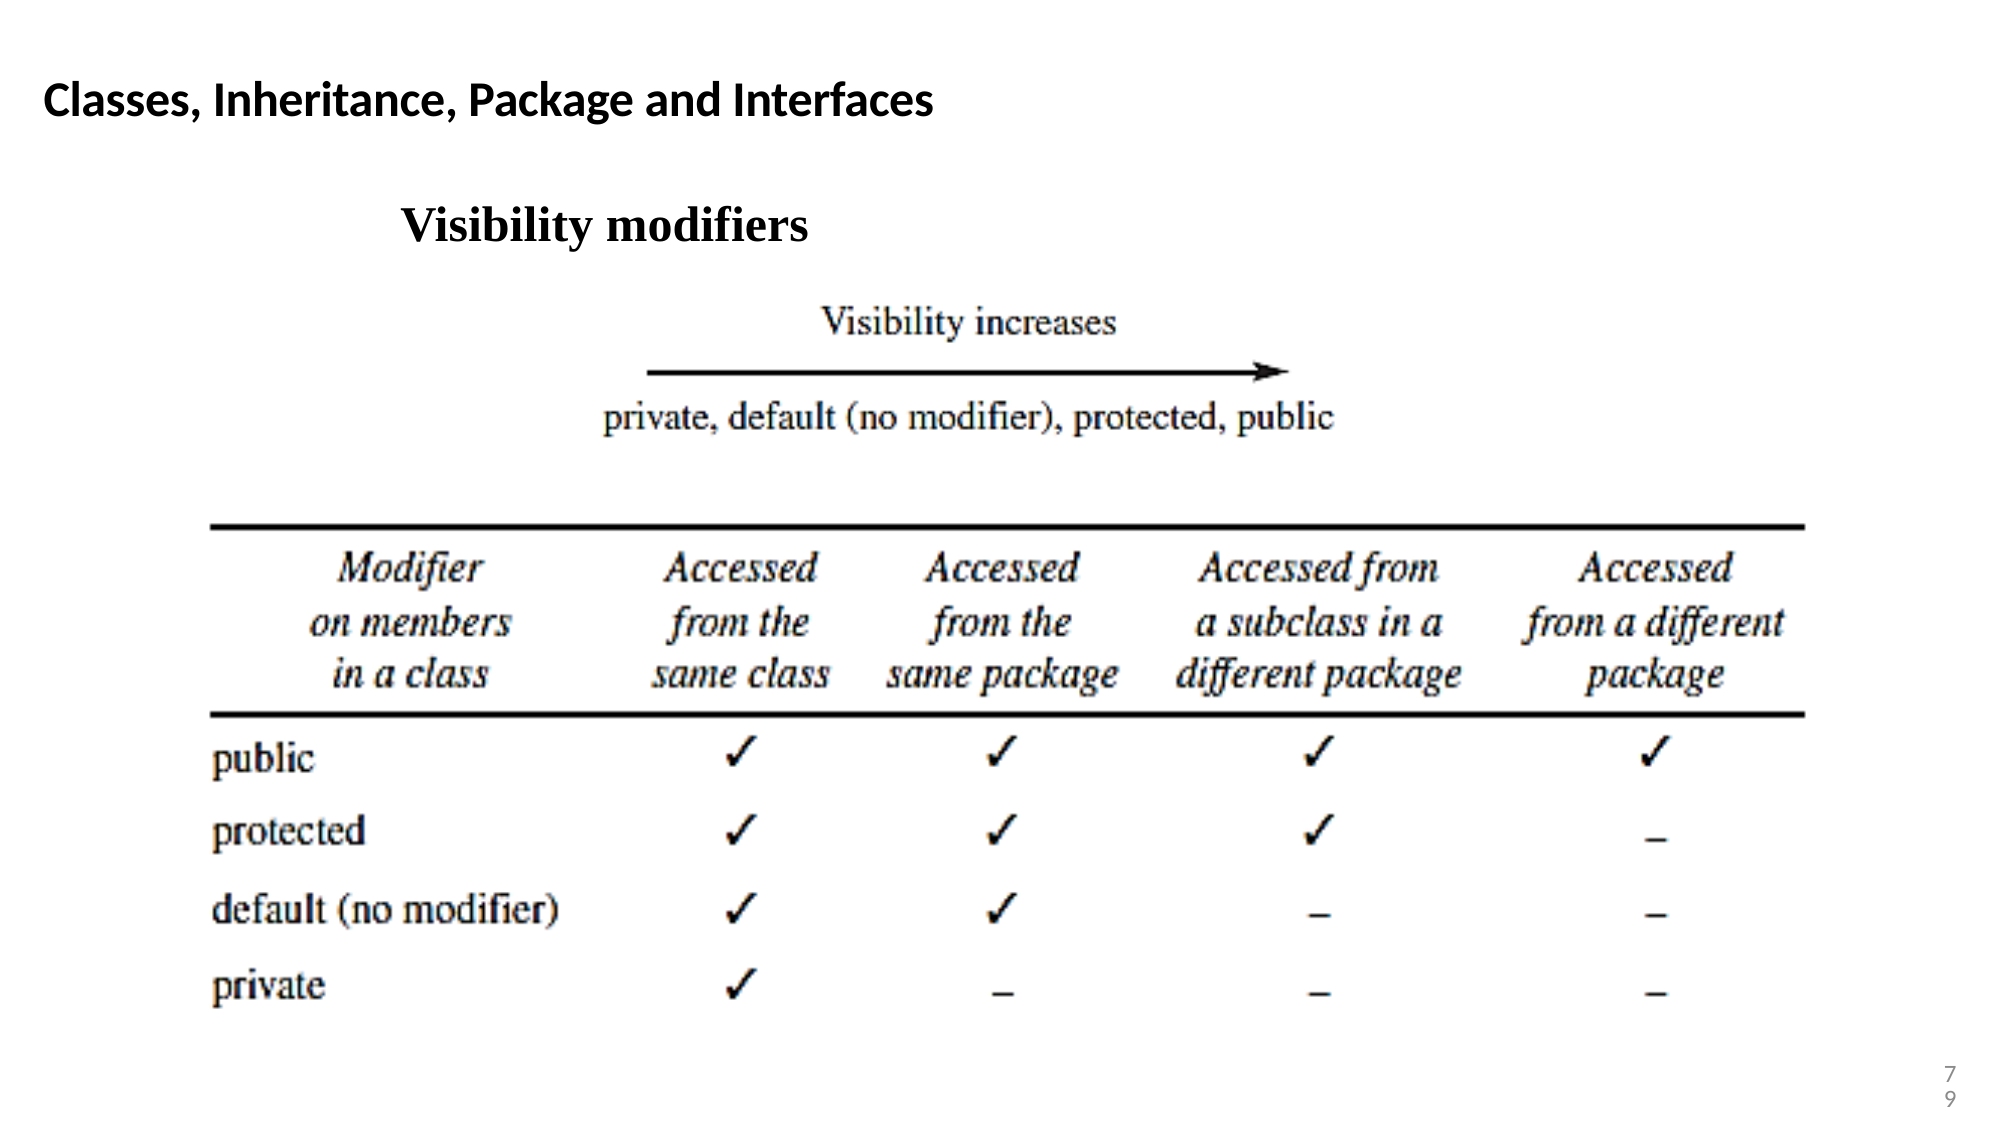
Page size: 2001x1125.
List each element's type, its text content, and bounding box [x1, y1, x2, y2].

slide_number 79 [1929, 1050, 1973, 1095]
text_box Visibility modifiers [33, 183, 1976, 259]
text_box Classes, Inheritance, Package and Interfaces [33, 59, 1716, 135]
picture [574, 284, 1363, 453]
picture [187, 507, 1813, 1024]
